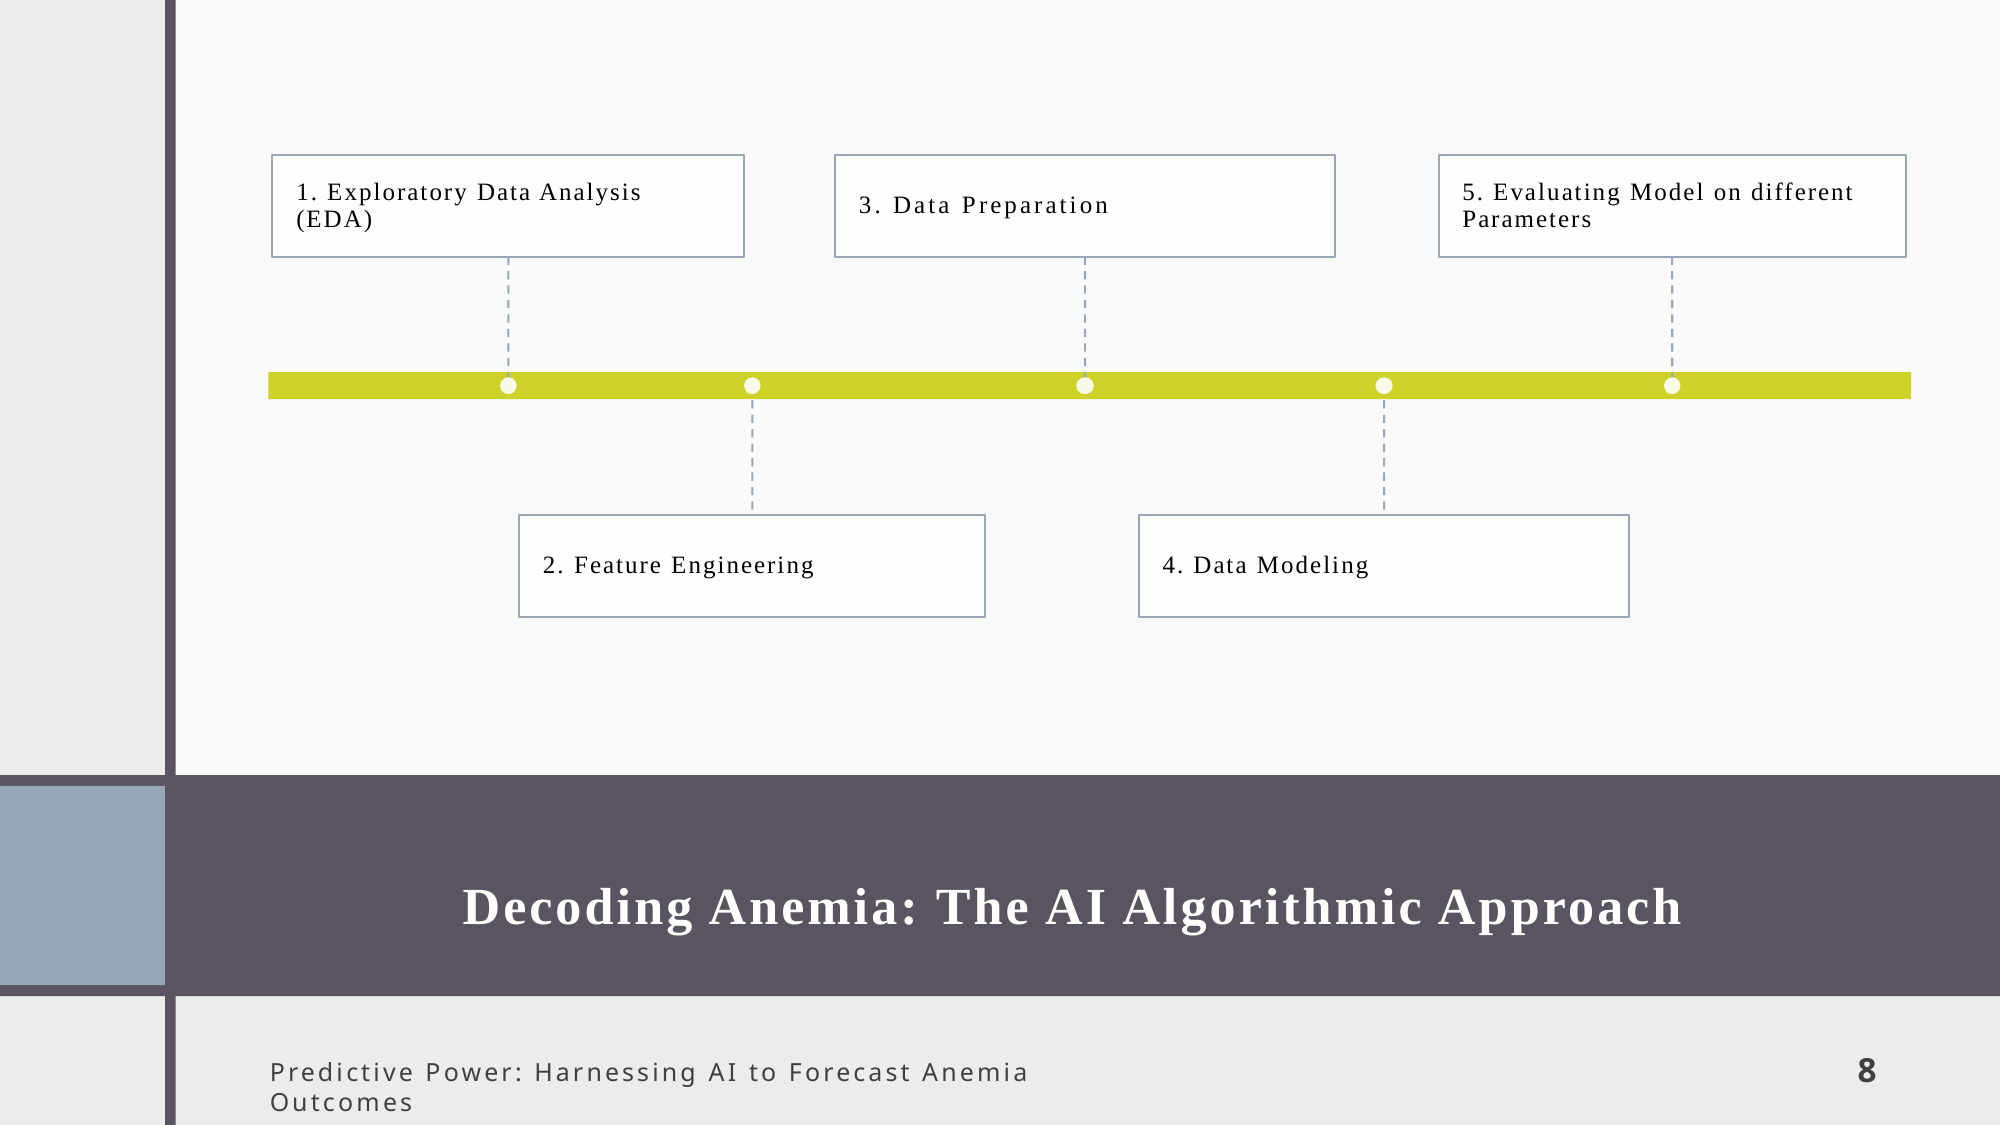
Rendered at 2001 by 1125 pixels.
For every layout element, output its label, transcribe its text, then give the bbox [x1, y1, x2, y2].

slide_number 8 [1733, 1035, 1895, 1110]
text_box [268, 45, 1912, 726]
footer Predictive Power: Harnessing AI to Forecast Anemia Outcomes [251, 1090, 1064, 1110]
title Decoding Anemia: The AI Algorithmic Approach [251, 823, 1895, 993]
